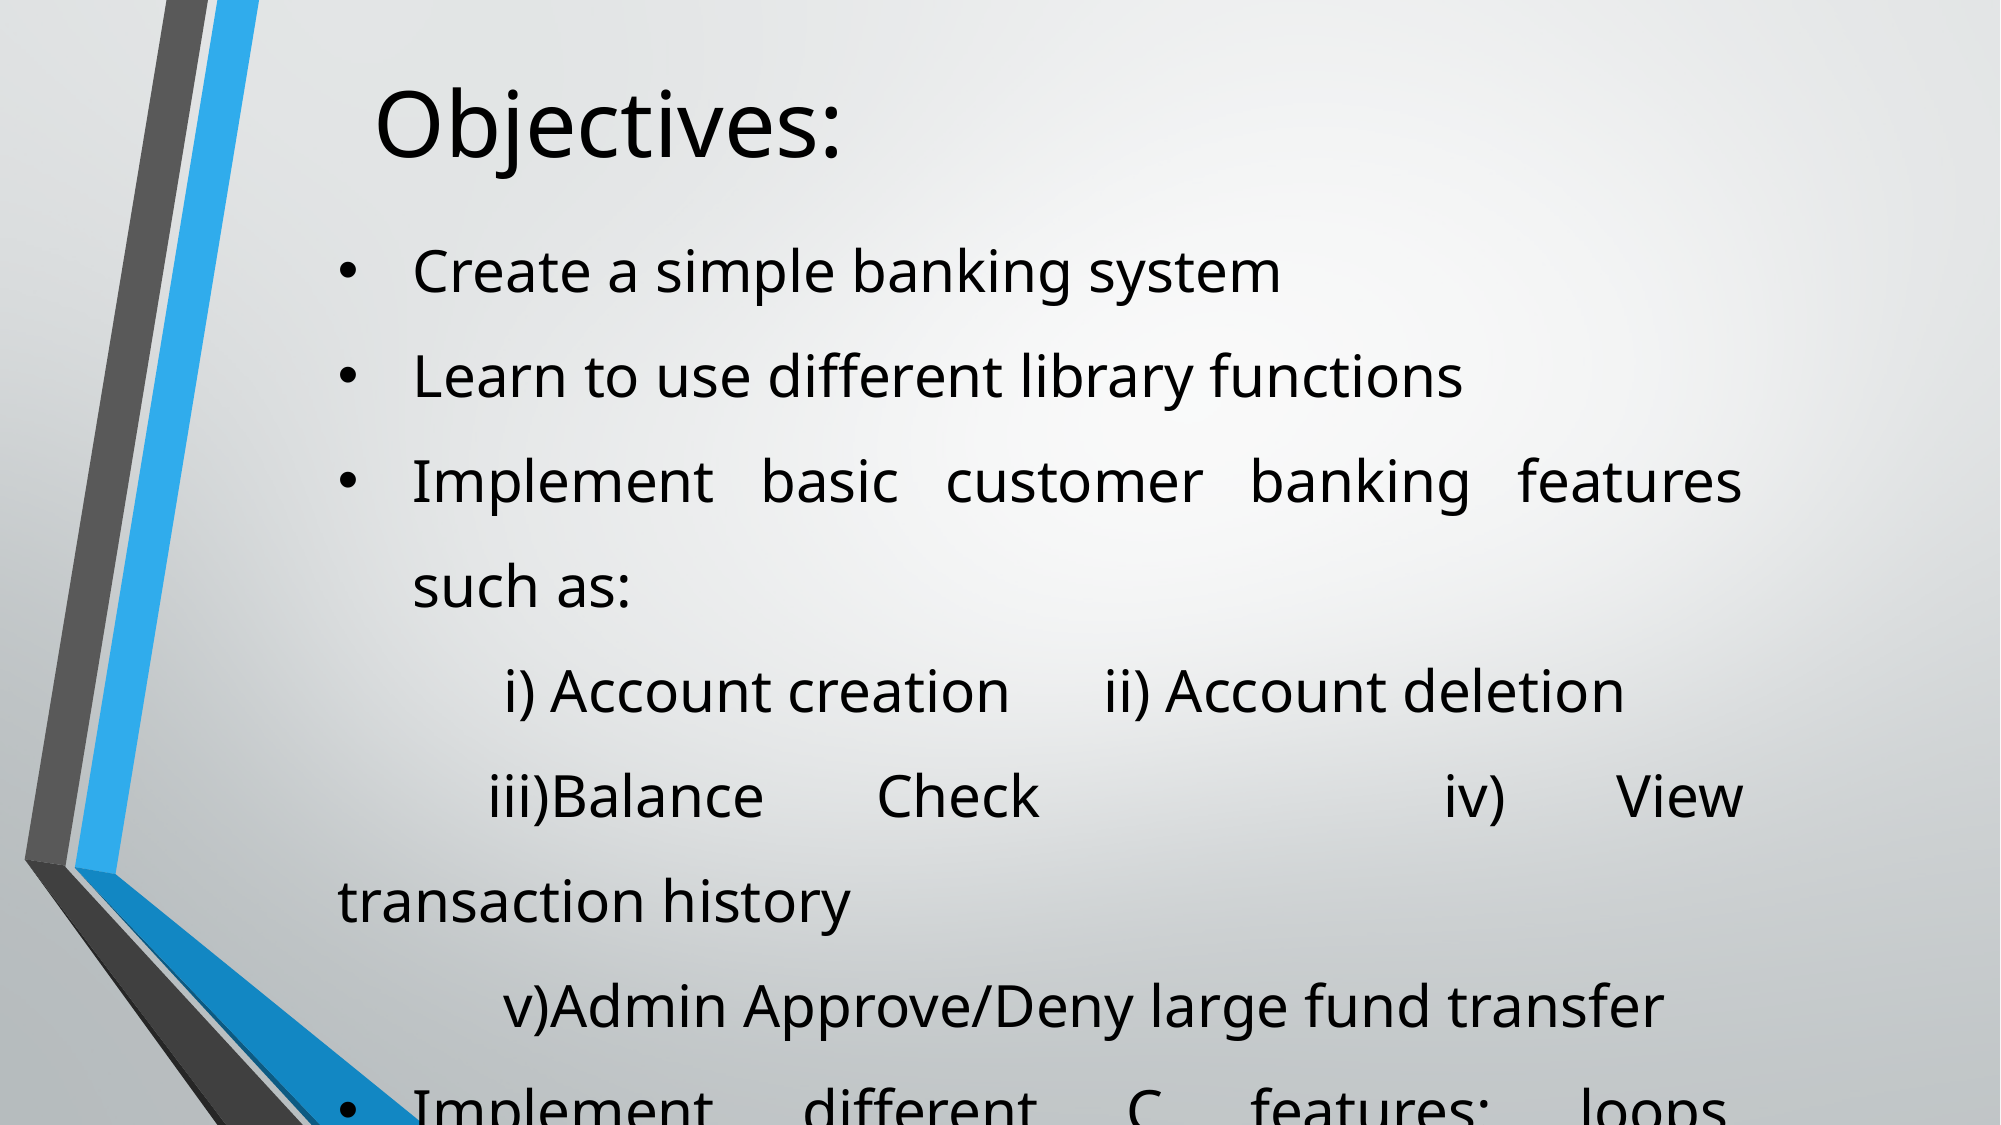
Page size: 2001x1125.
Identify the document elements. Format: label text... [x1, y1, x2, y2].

text_box Create a simple banking system Learn to use different library functions Implement basic customer banking features such as: i) Account creation ii) Account deletion iii)Balance Check iv) View transaction history v)Admin Approve/Deny large fund transfer Implement different C features: loops, conditionals, functions, structures, file handling. [323, 192, 1759, 1125]
title Objectives: [177, 24, 1042, 218]
